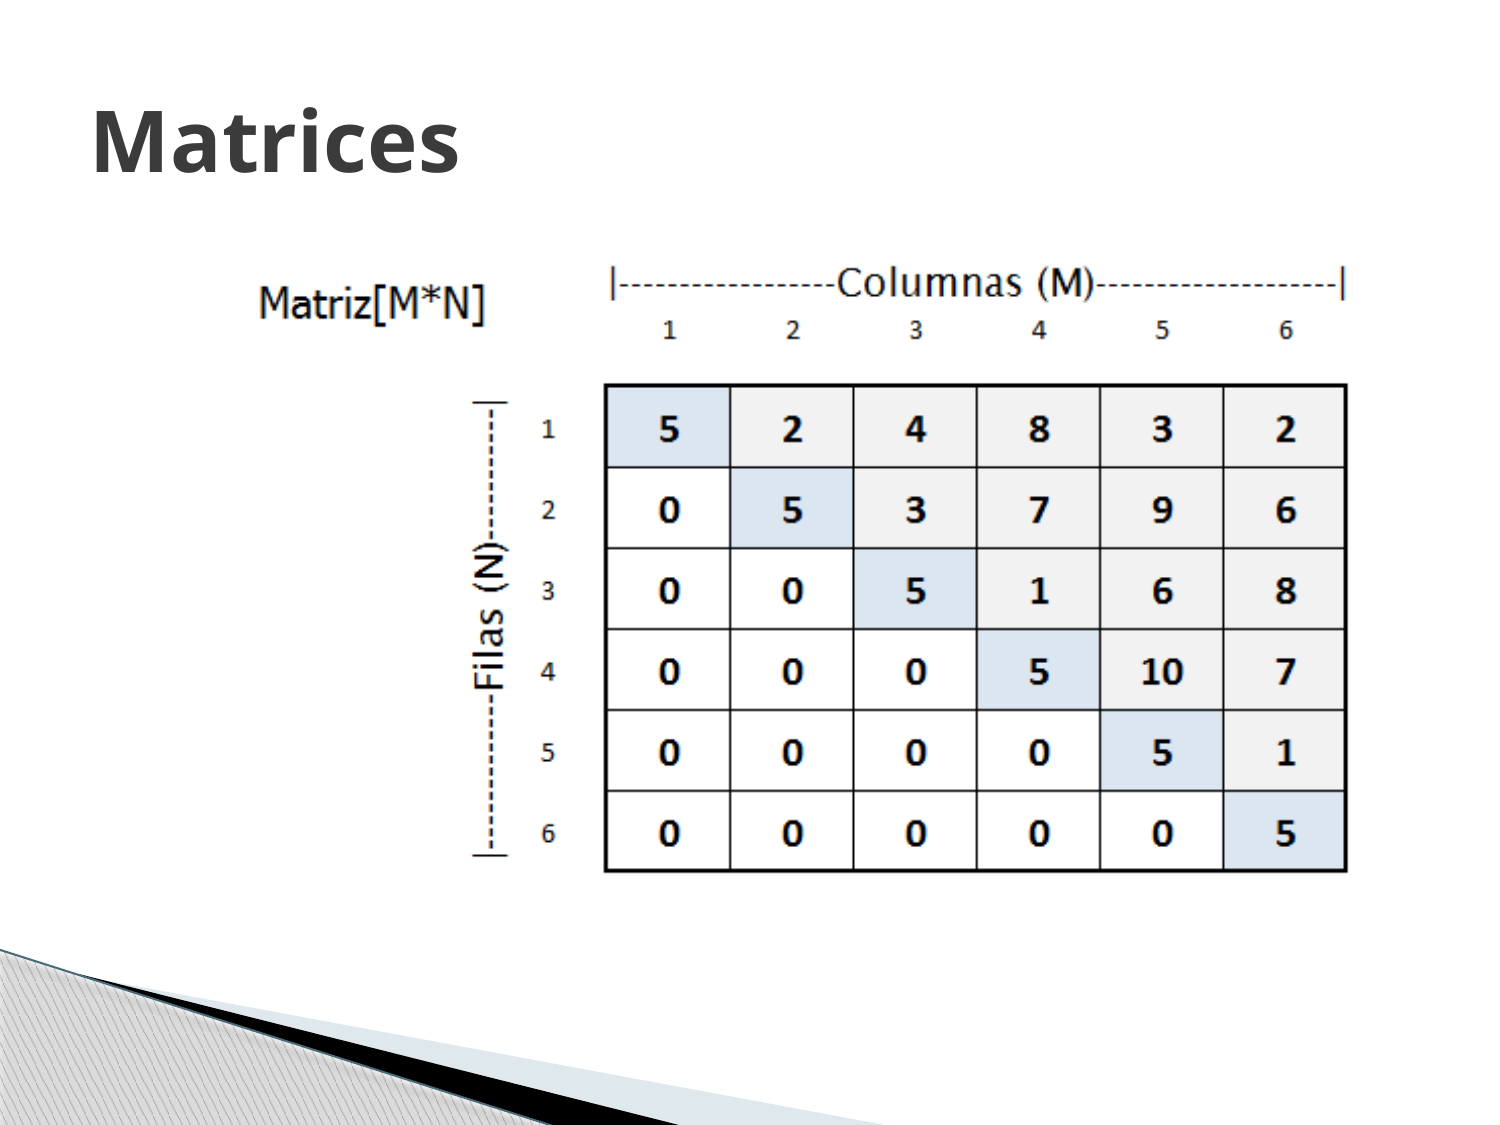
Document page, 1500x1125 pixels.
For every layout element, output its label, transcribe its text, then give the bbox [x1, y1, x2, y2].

title Matrices [75, 45, 1425, 233]
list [194, 207, 1426, 940]
